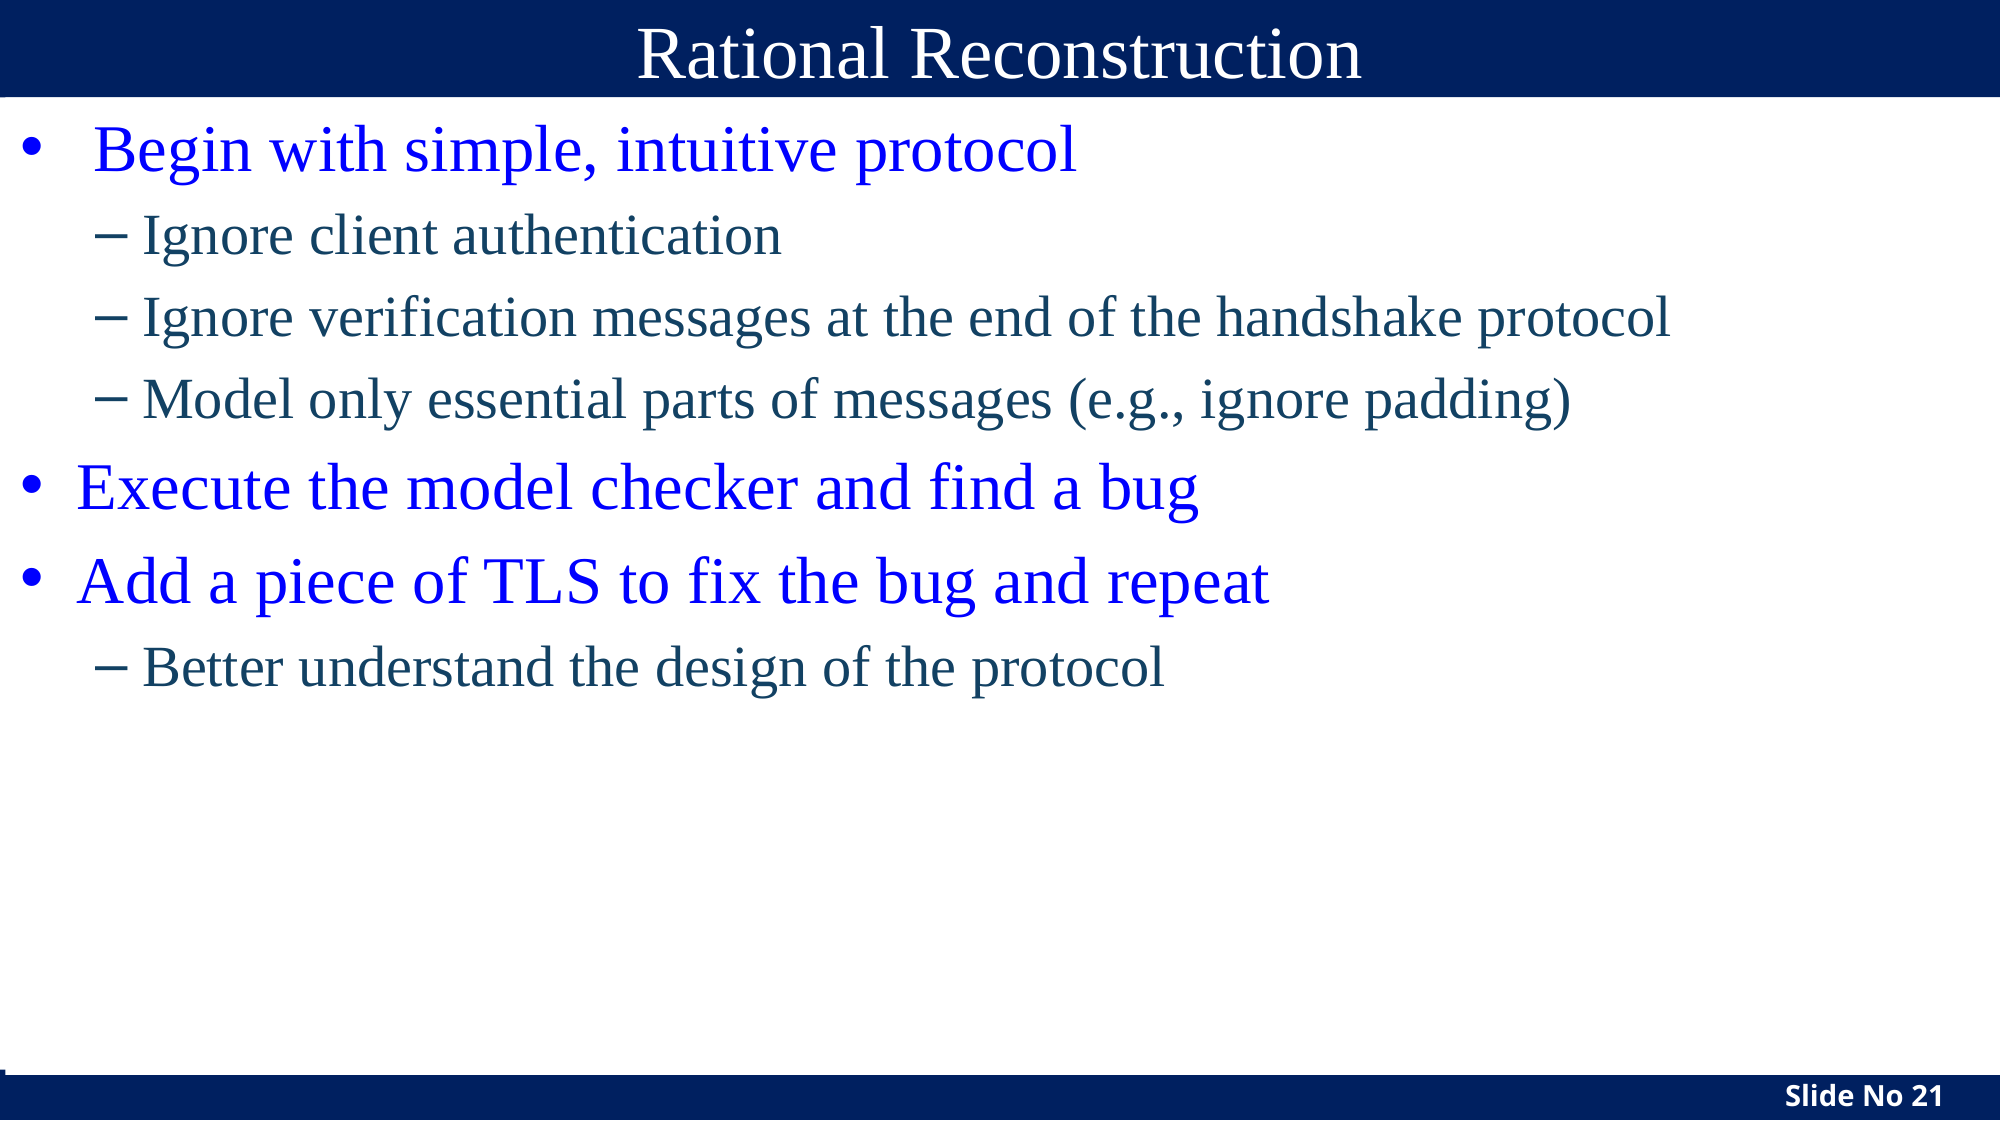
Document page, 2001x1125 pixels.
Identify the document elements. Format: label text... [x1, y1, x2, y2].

title Rational Reconstruction [0, 0, 2000, 98]
list Begin with simple, intuitive protocol Ignore client authentication Ignore verification messages at the end of the handshake protocol Model only essential parts of messages (e.g., ignore padding) Execute the model checker and find a bug Add a piece of TLS to fix the bug and repeat Better understand the design of the protocol [5, 97, 2000, 1075]
